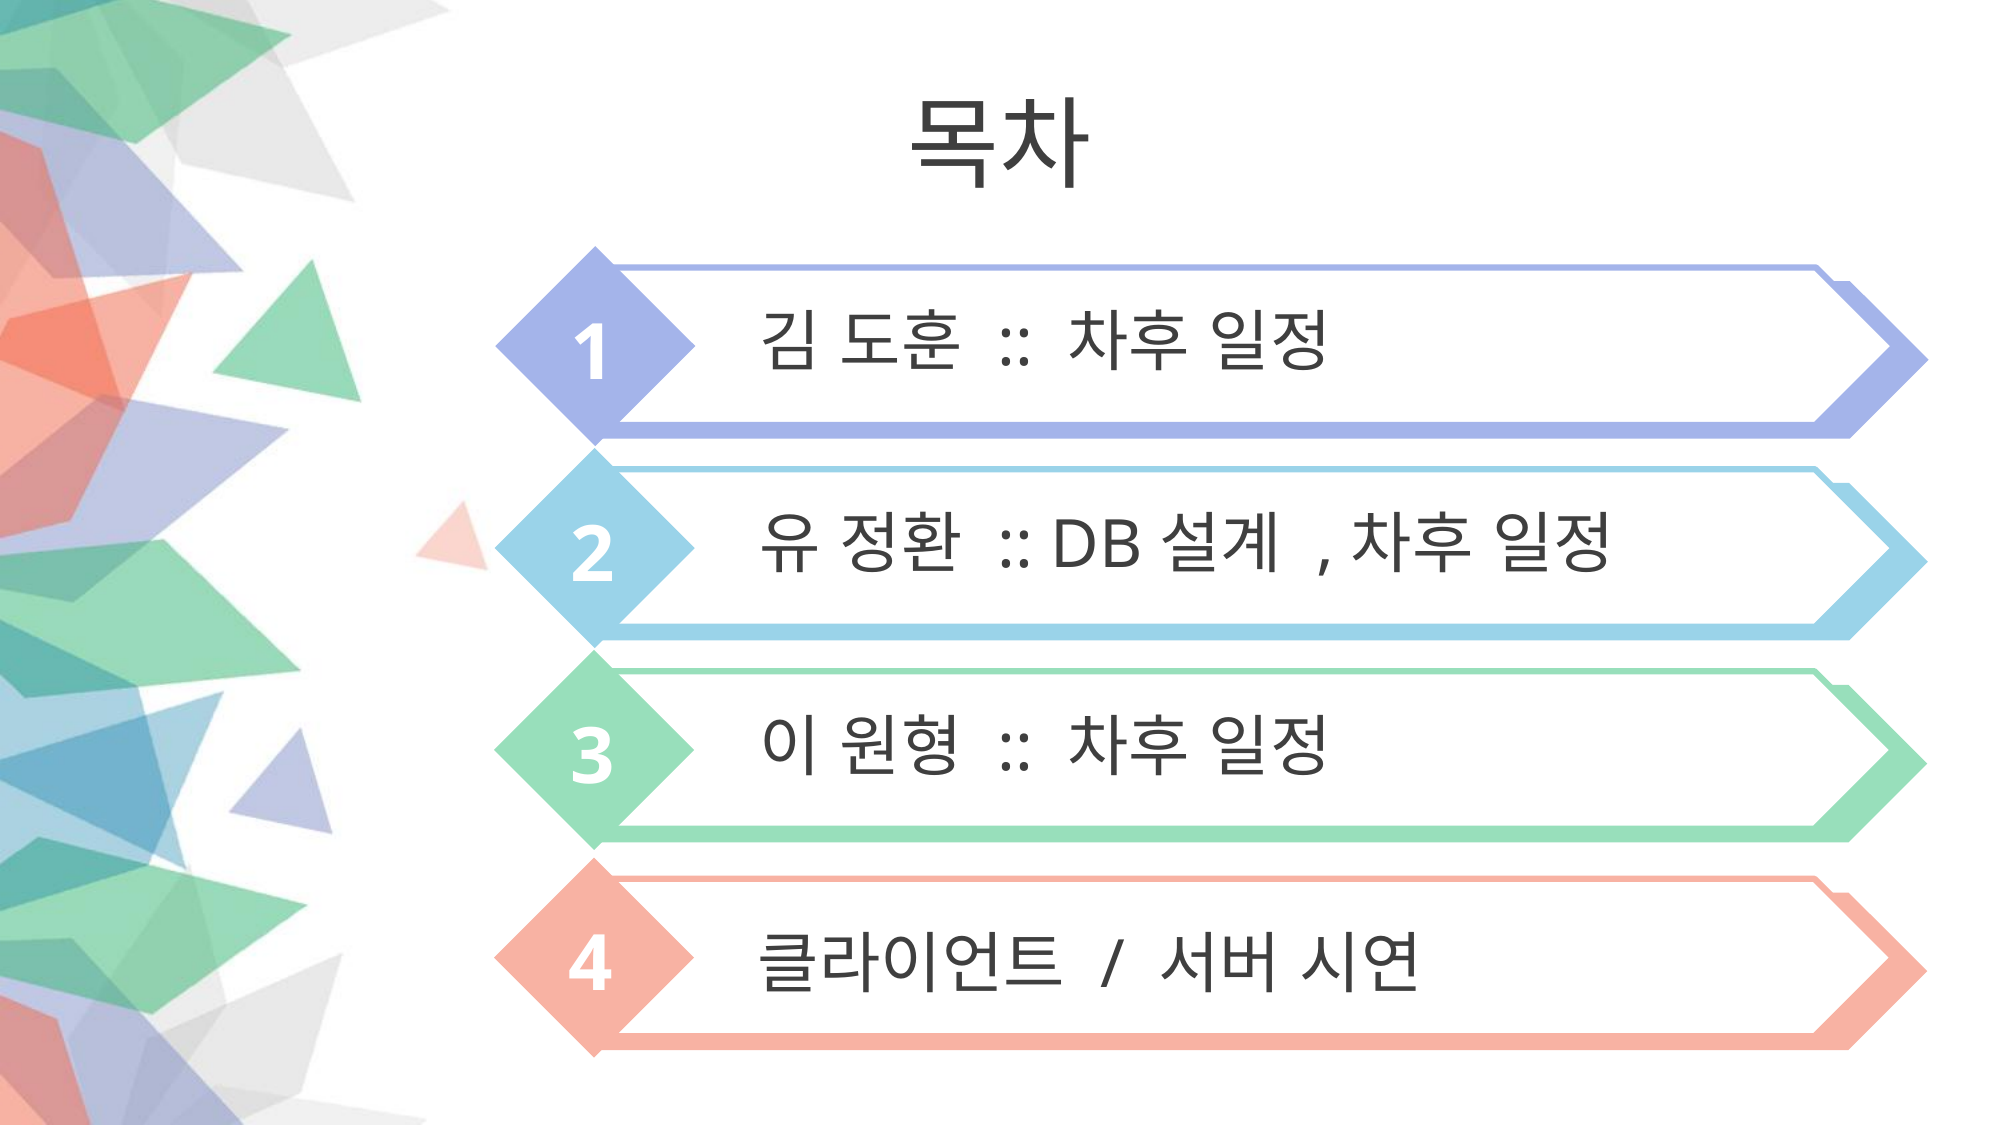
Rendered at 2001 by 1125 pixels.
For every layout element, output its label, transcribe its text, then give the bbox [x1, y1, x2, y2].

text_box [494, 649, 1928, 850]
picture [0, 0, 2001, 1125]
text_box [494, 448, 1928, 649]
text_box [494, 857, 1928, 1058]
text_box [495, 246, 1929, 447]
title 목차 [0, 79, 2000, 217]
